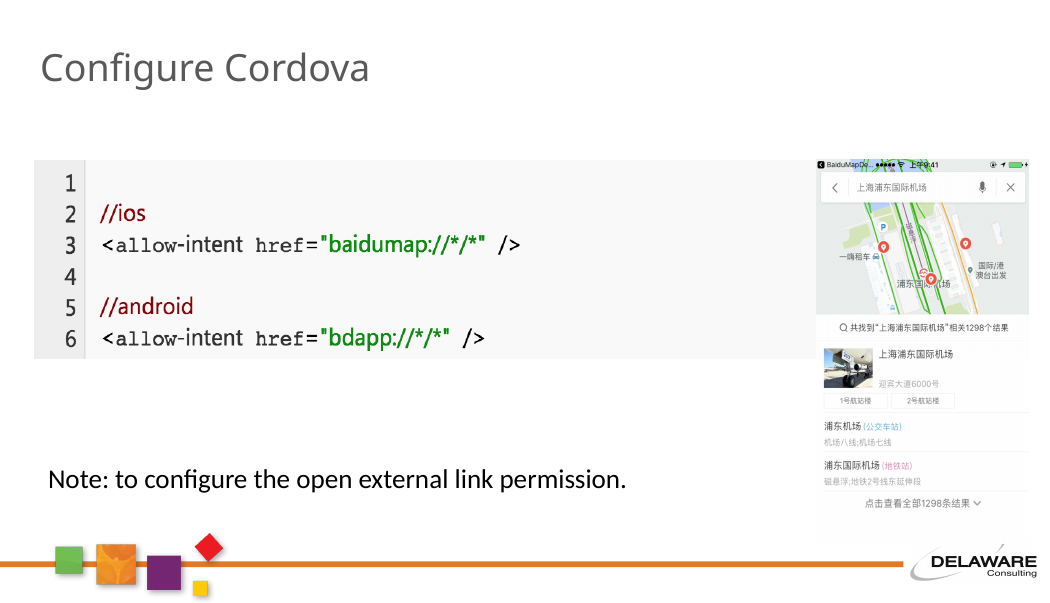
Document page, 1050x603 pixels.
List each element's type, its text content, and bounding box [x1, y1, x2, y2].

picture [34, 159, 1038, 584]
picture [41, 527, 242, 603]
text_box Note: to configure the open external link permission. [40, 454, 635, 502]
list Configure Cordova [34, 24, 897, 109]
